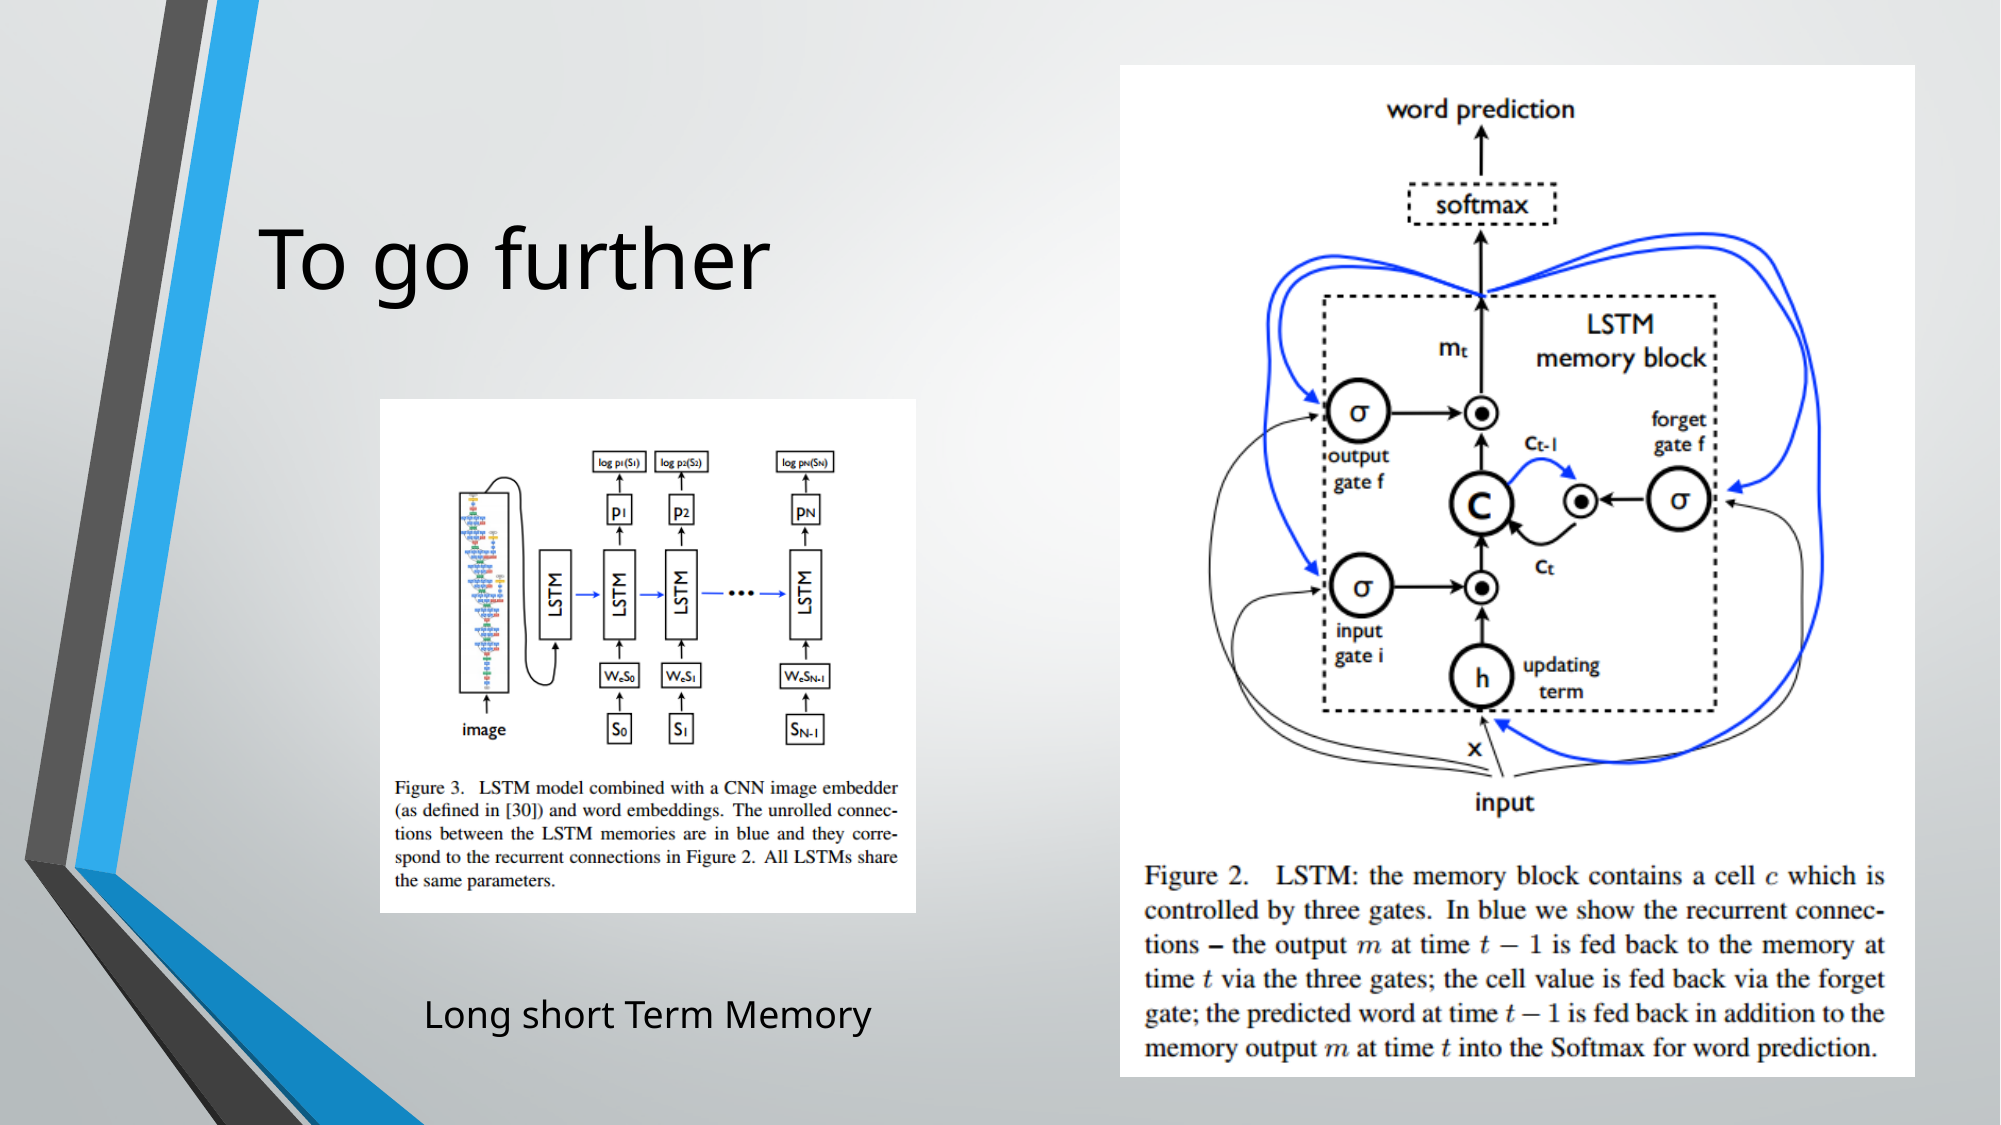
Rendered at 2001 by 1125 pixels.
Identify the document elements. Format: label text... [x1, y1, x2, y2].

title To go further [243, 112, 1120, 400]
text_box Long short Term Memory [380, 983, 916, 1044]
picture [1120, 65, 1916, 1077]
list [380, 399, 916, 913]
